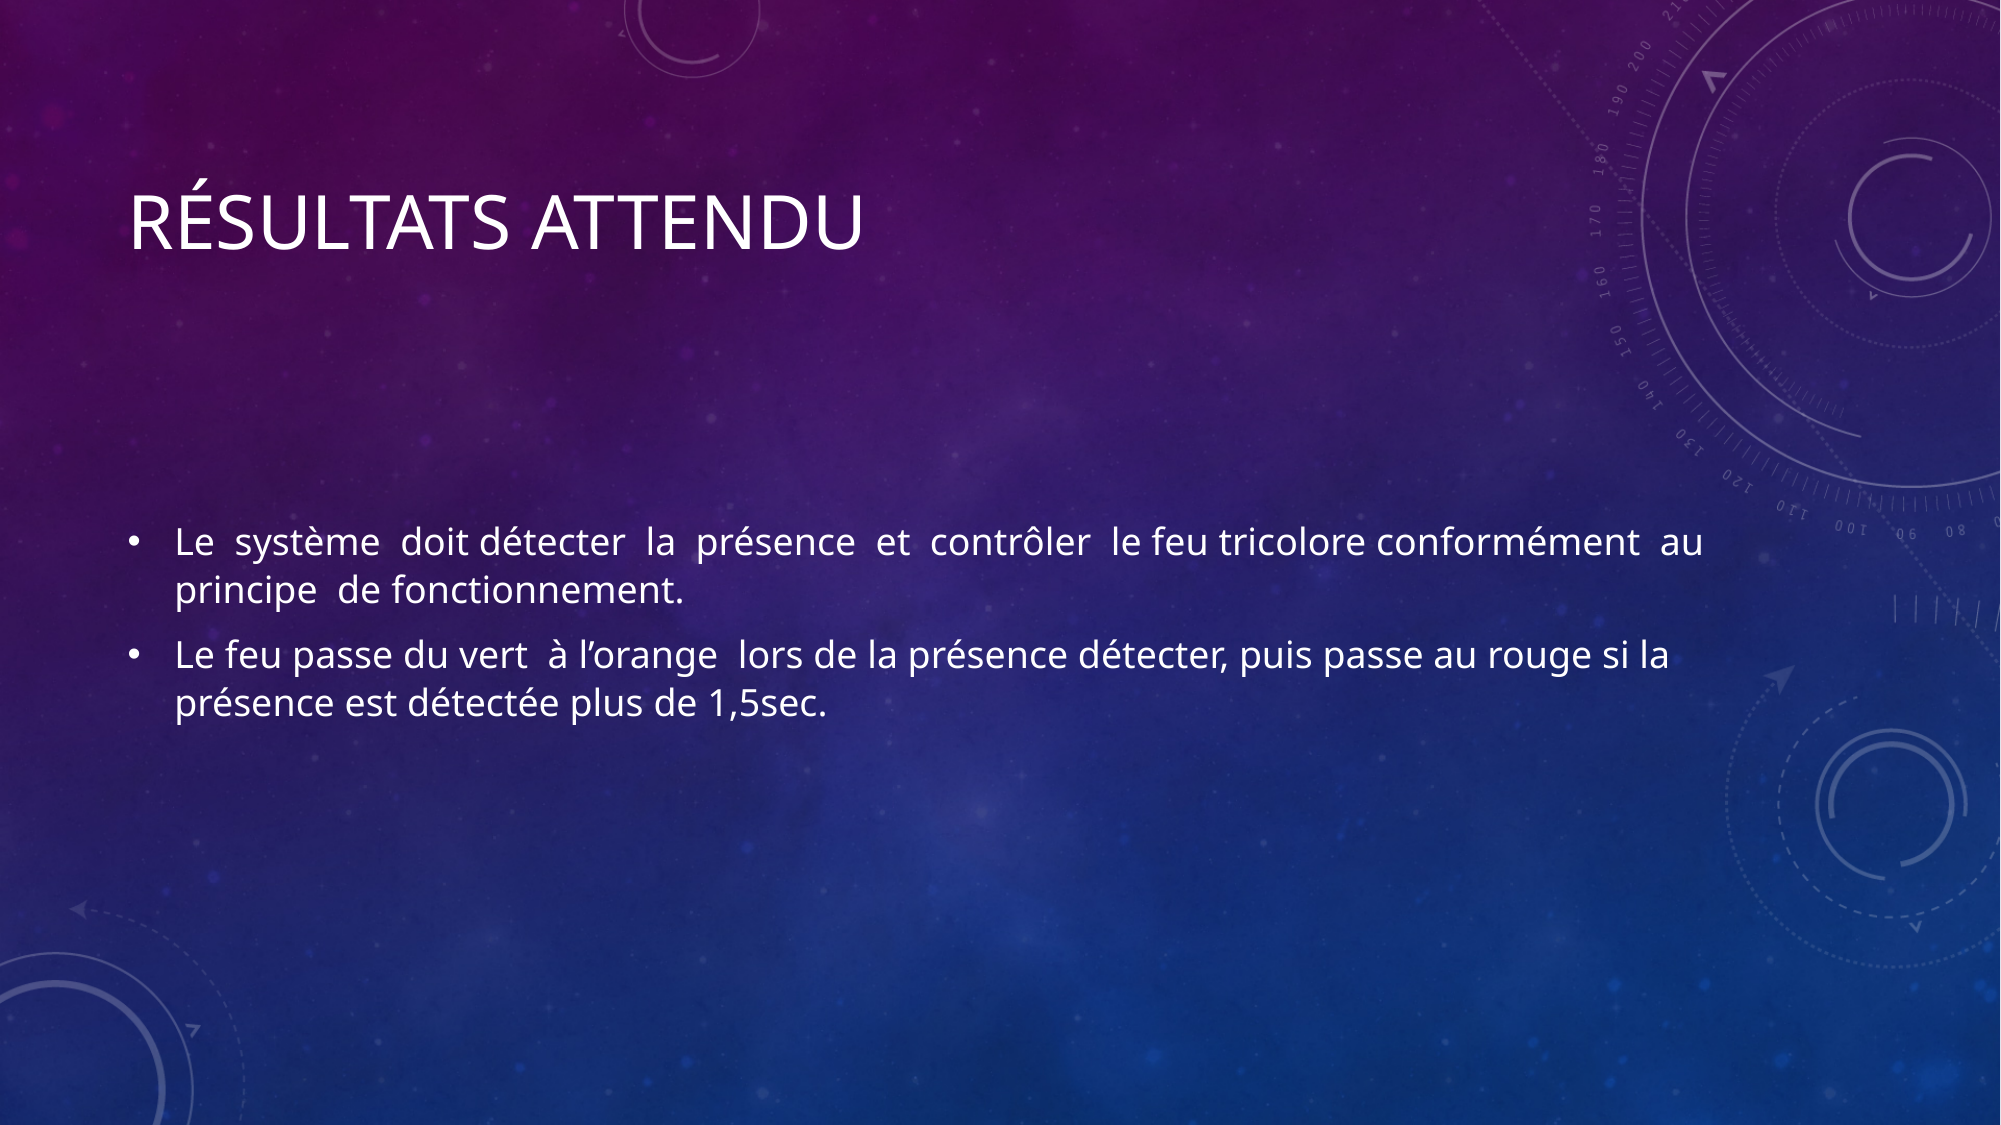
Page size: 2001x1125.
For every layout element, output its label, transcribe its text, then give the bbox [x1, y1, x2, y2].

list Le système doit détecter la présence et contrôler le feu tricolore conformément au principe de fonctionnement. Le feu passe du vert à l’orange lors de la présence détecter, puis passe au rouge si la présence est détectée plus de 1,5sec. [112, 351, 1775, 950]
picture [0, 0, 2001, 1125]
title Résultats Attendu [112, 99, 1775, 339]
